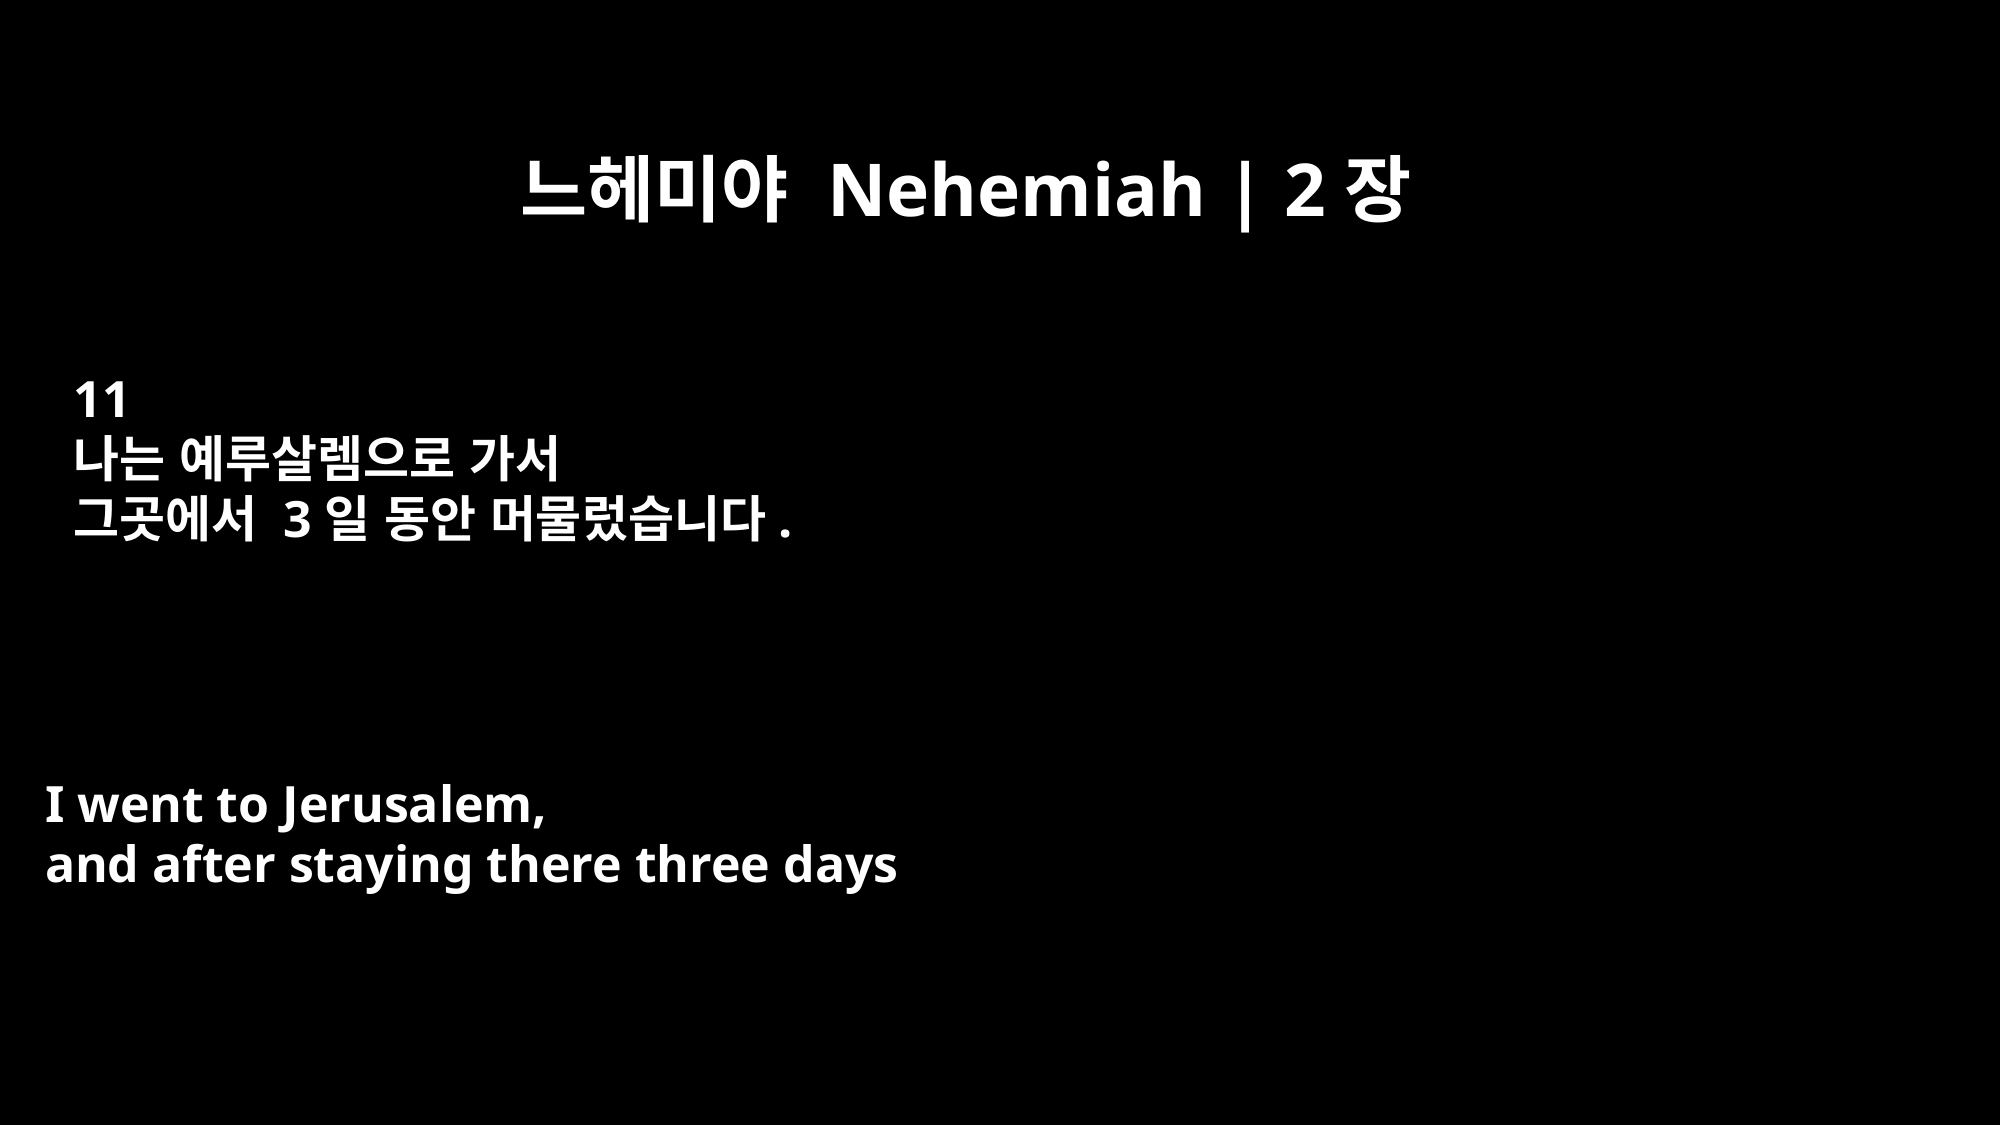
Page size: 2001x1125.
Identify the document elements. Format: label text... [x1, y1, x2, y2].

text_box I went to Jerusalem, and after staying there three days [30, 764, 914, 900]
text_box 느헤미야 Nehemiah | 2장 [505, 136, 1427, 239]
text_box 11 나는 예루살렘으로 가서 그곳에서 3일 동안 머물렀습니다. [58, 359, 808, 555]
